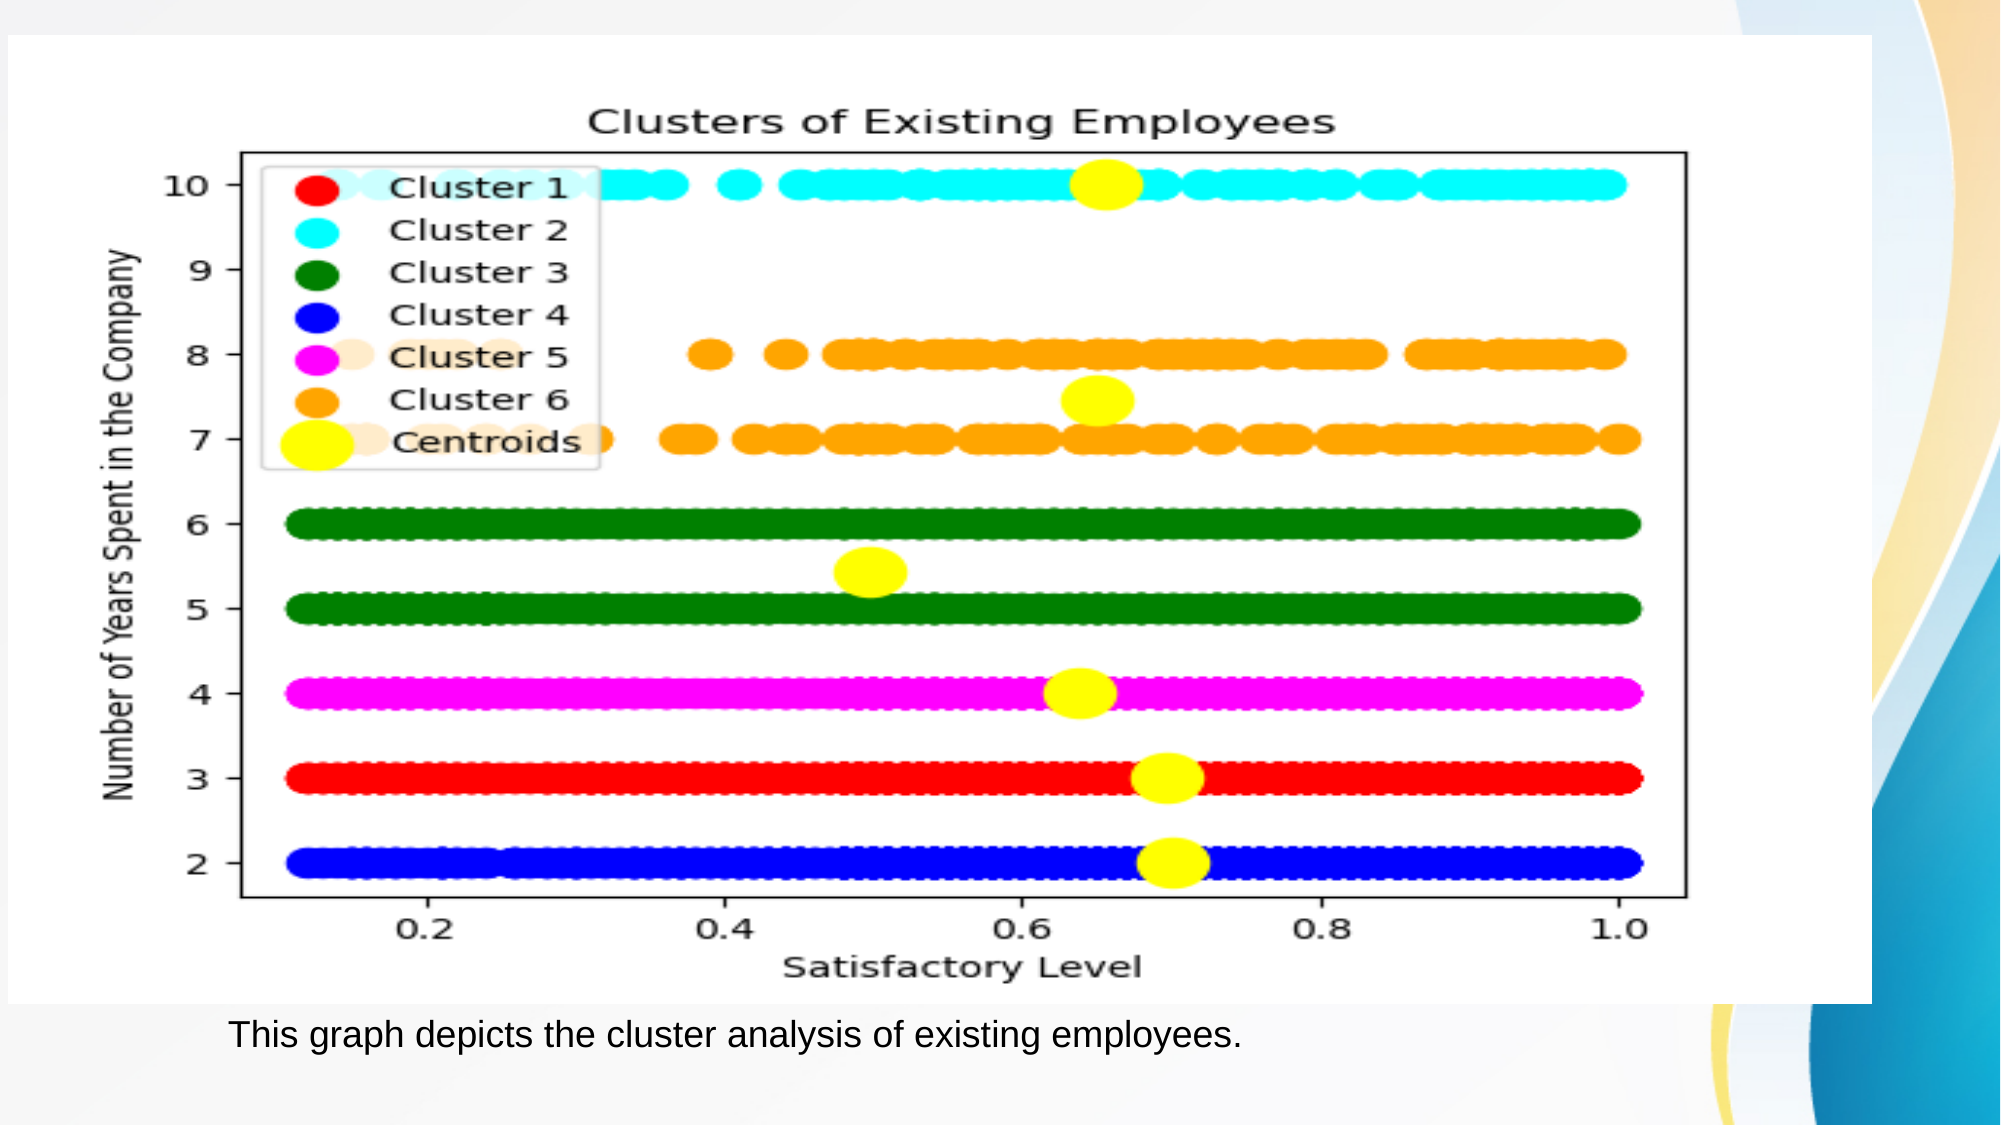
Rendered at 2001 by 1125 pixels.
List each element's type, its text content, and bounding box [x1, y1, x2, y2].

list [8, 35, 1872, 1004]
picture [0, 0, 2001, 1125]
text_box This graph depicts the cluster analysis of existing employees. [213, 1004, 1673, 1063]
